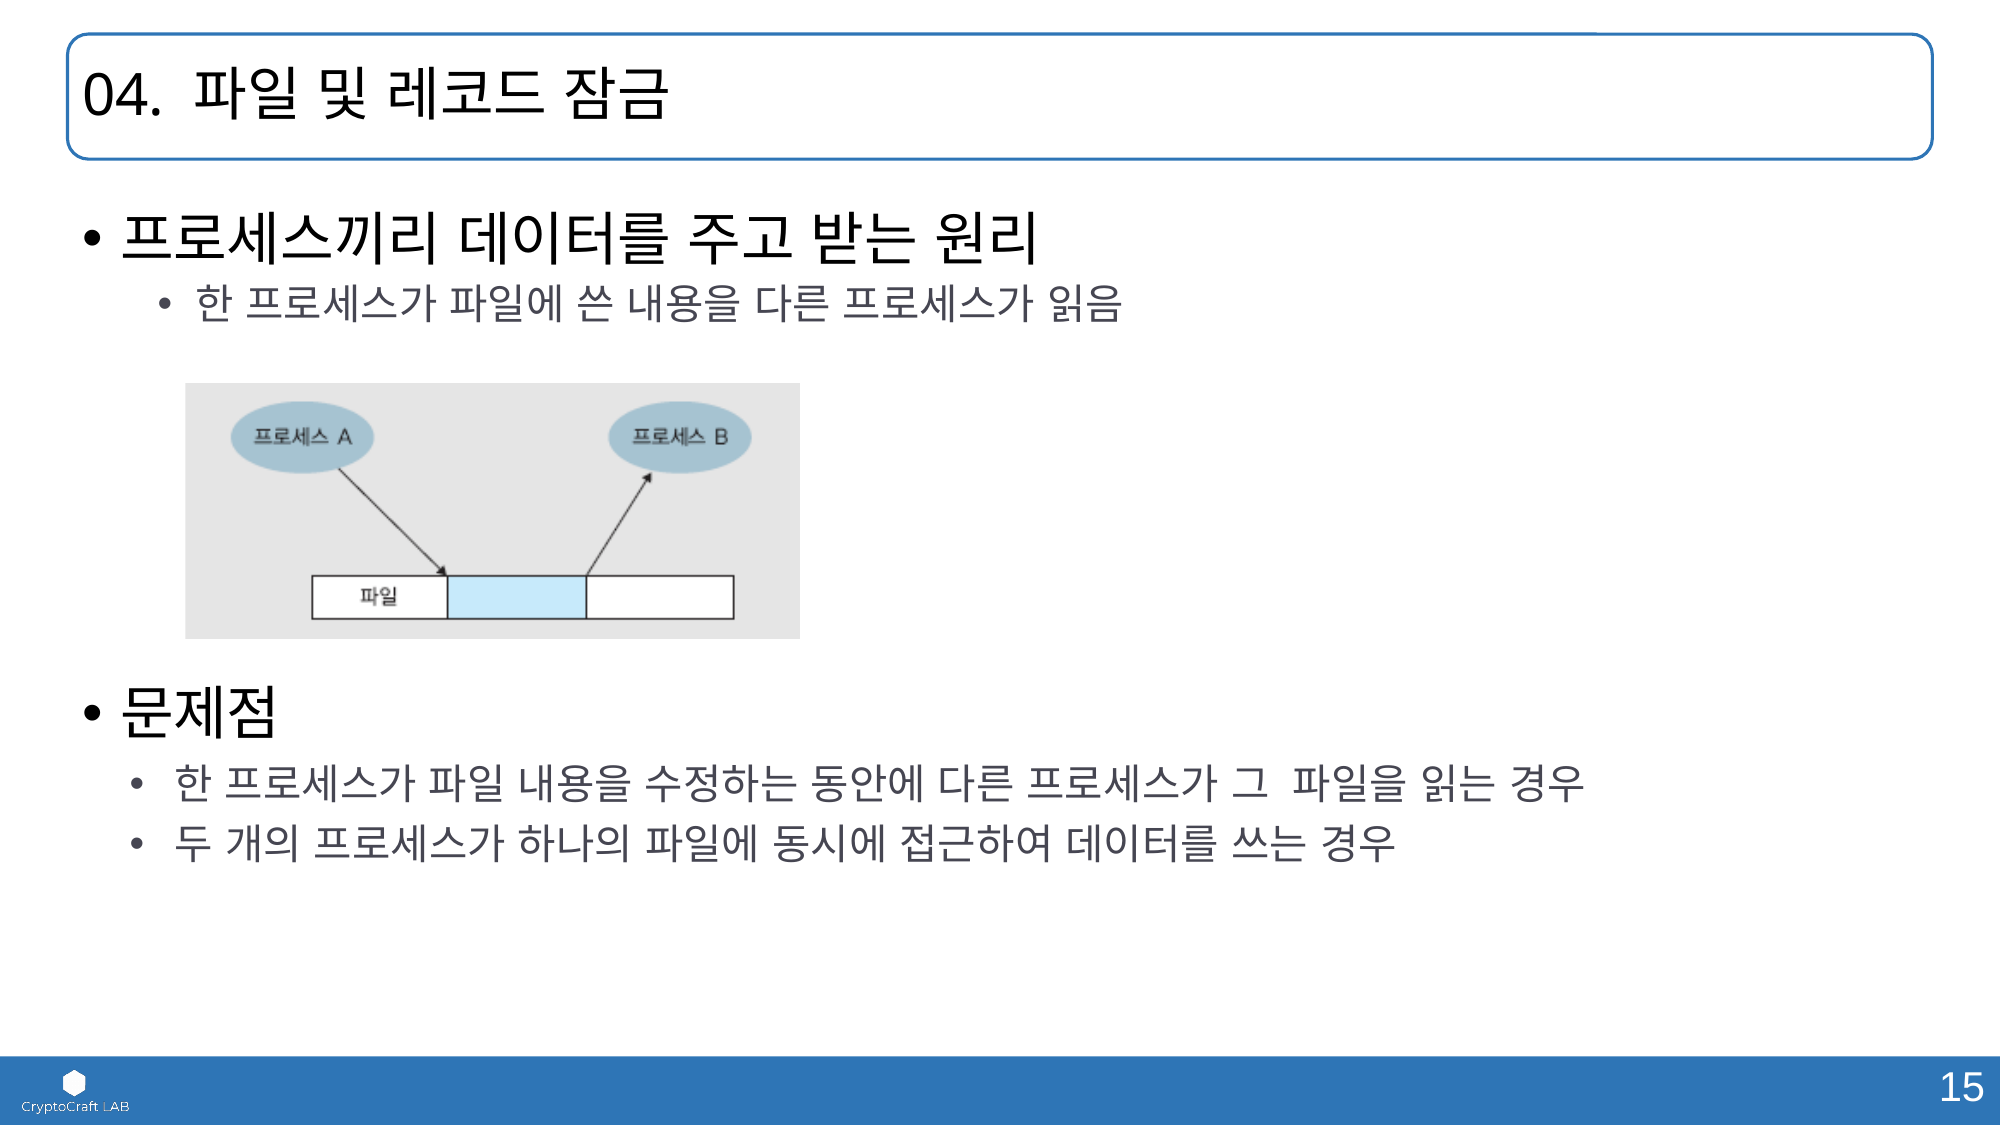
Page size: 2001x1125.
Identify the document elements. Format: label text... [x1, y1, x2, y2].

title 04. 파일 및 레코드 잠금 [67, 34, 1933, 160]
text_box [185, 383, 800, 639]
picture [13, 1061, 138, 1123]
list 프로세스끼리 데이터를 주고 받는 원리 한 프로세스가 파일에 쓴 내용을 다른 프로세스가 읽음 문제점 한 프로세스가 파일 내용을 수정하는 동안에 다른 프로세스가 그 파일을 읽는 경우 두 개의 프로세스가 하나의 파일에 동시에 접근하여 데이터를 쓰는 경우 [67, 202, 1933, 1033]
